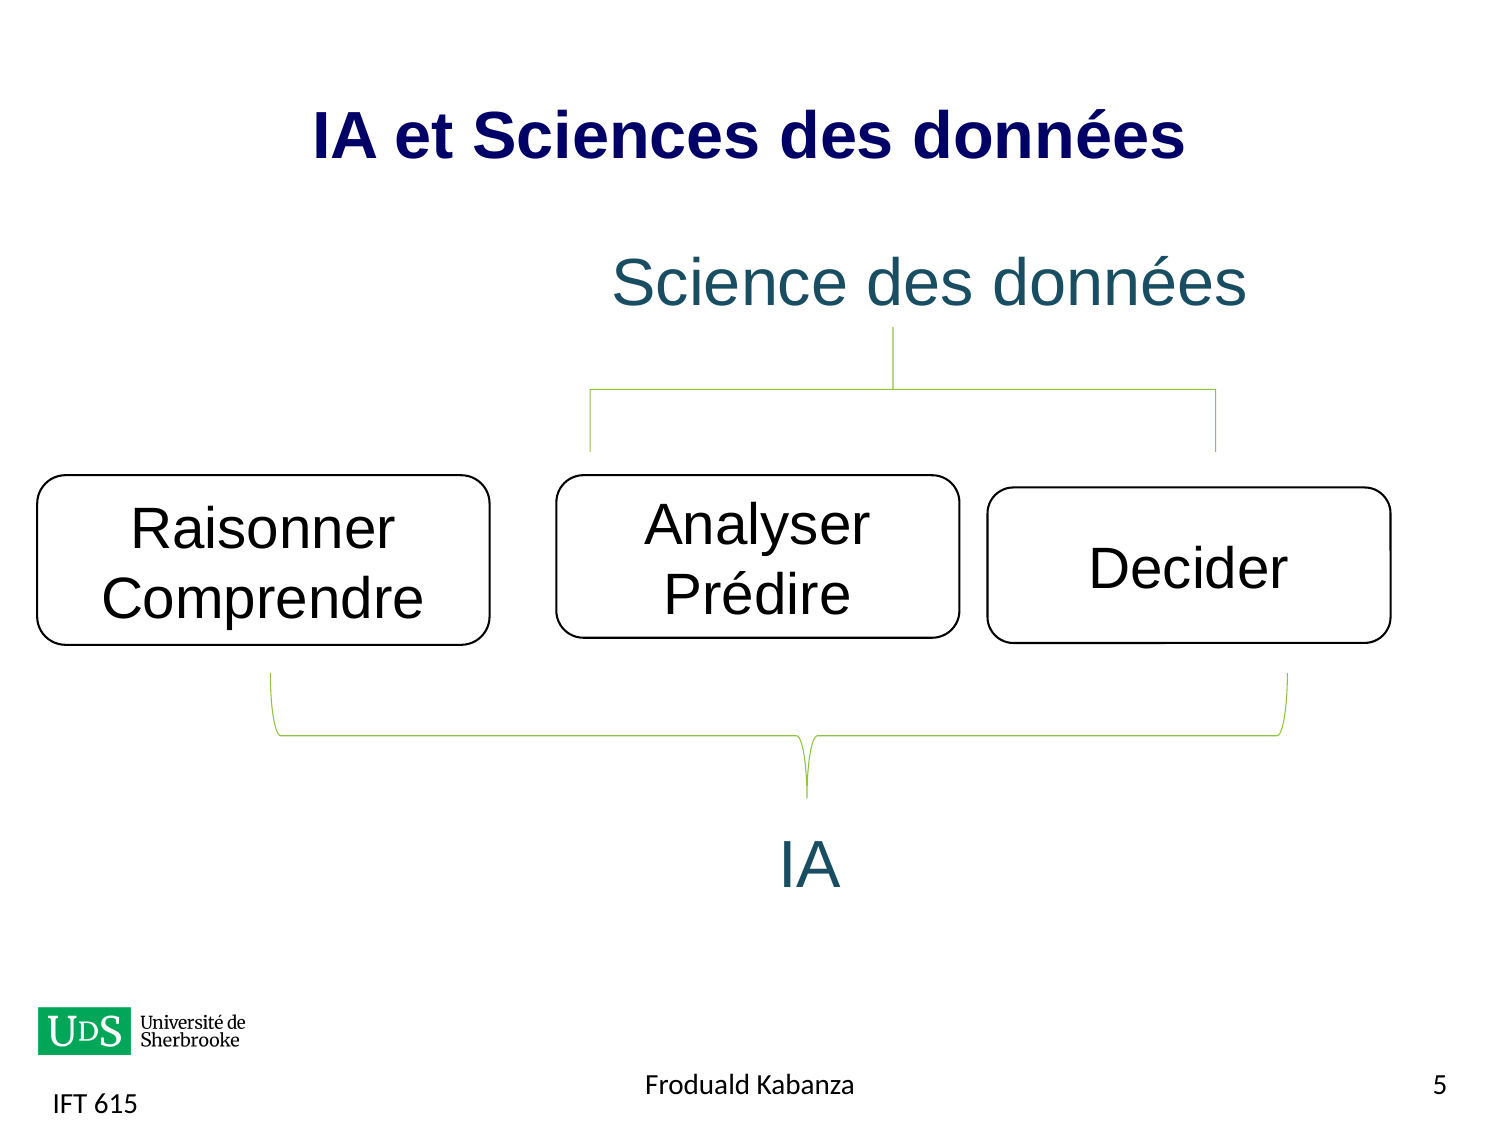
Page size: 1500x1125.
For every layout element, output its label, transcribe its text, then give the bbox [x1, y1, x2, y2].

slide_number 5 [1112, 1057, 1463, 1112]
title IA et Sciences des données [37, 16, 1462, 180]
text_box [590, 327, 1216, 452]
picture [19, 988, 264, 1074]
text_box [270, 673, 1288, 758]
footer Froduald Kabanza [512, 1057, 988, 1112]
text_box Decider [987, 487, 1391, 643]
slide_number IFT 615 [37, 1076, 388, 1125]
text_box IA [763, 758, 914, 909]
text_box Raisonner Comprendre [37, 475, 490, 645]
text_box Analyser Prédire [556, 475, 960, 638]
text_box Science des données [596, 242, 1254, 327]
